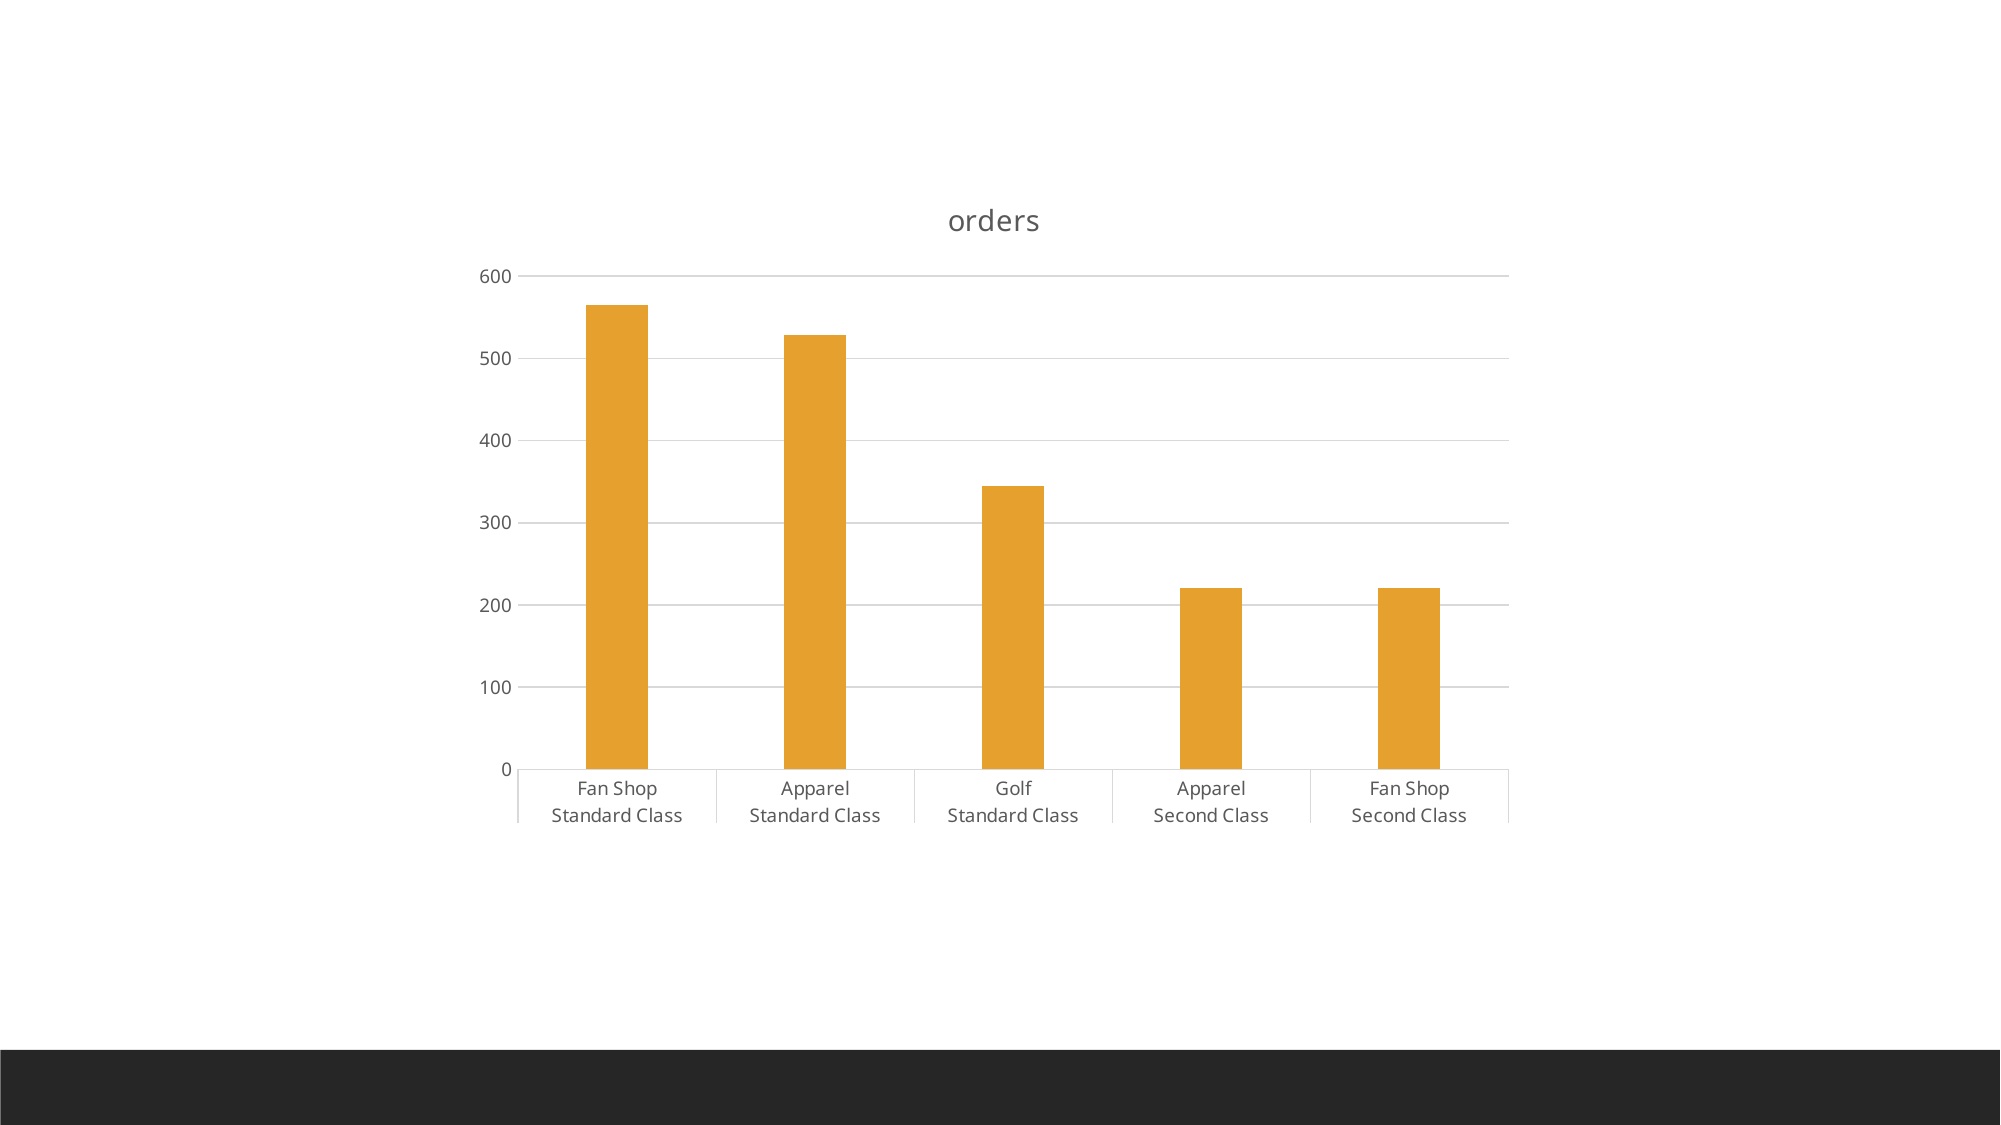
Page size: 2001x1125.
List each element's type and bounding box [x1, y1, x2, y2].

chart [457, 169, 1531, 843]
